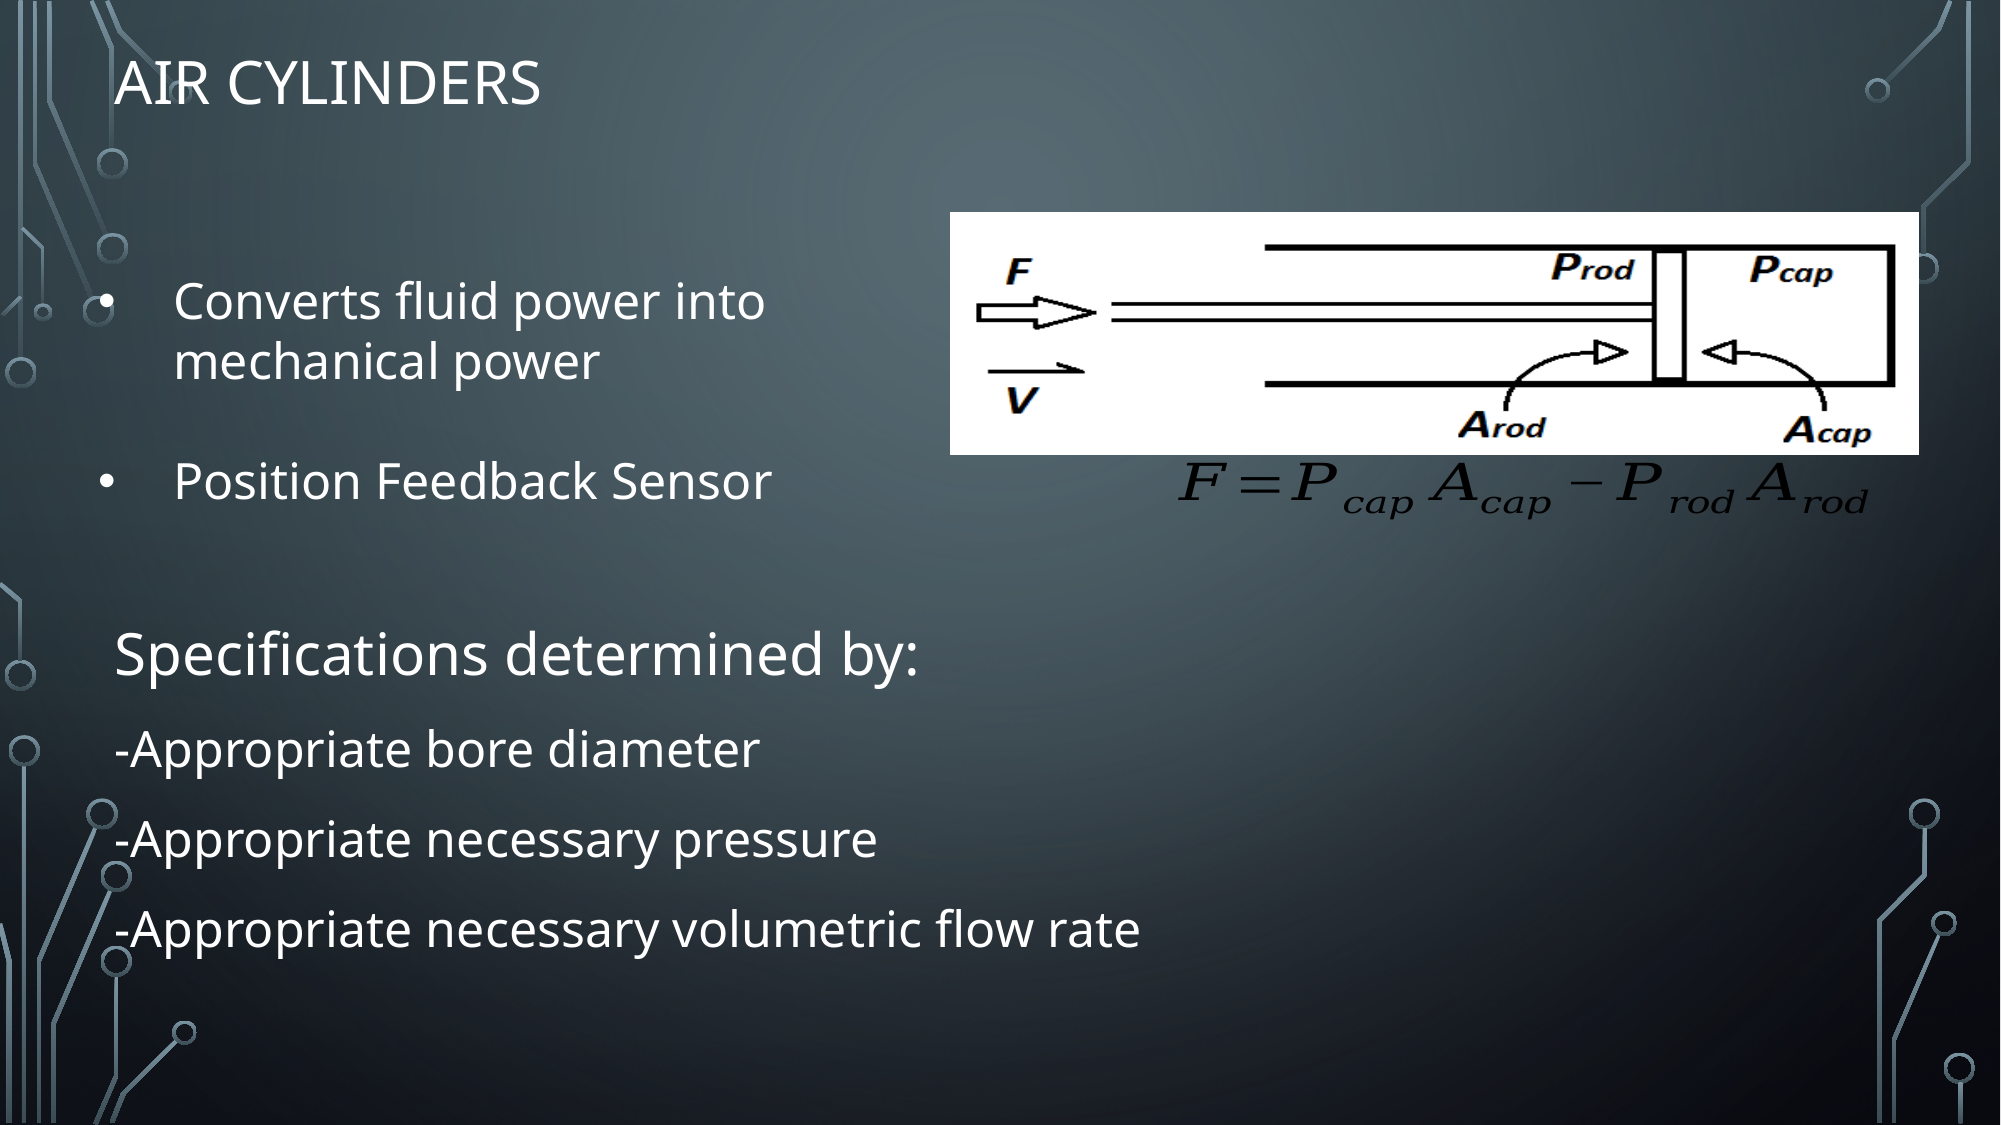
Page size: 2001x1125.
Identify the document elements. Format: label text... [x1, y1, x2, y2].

text_box Specifications determined by: -Appropriate bore diameter -Appropriate necessary pressure -Appropriate necessary volumetric flow rate [99, 575, 1350, 965]
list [949, 212, 1919, 456]
text_box Converts fluid power into mechanical power Position Feedback Sensor [83, 262, 934, 518]
title Air Cylinders [99, 45, 1900, 125]
